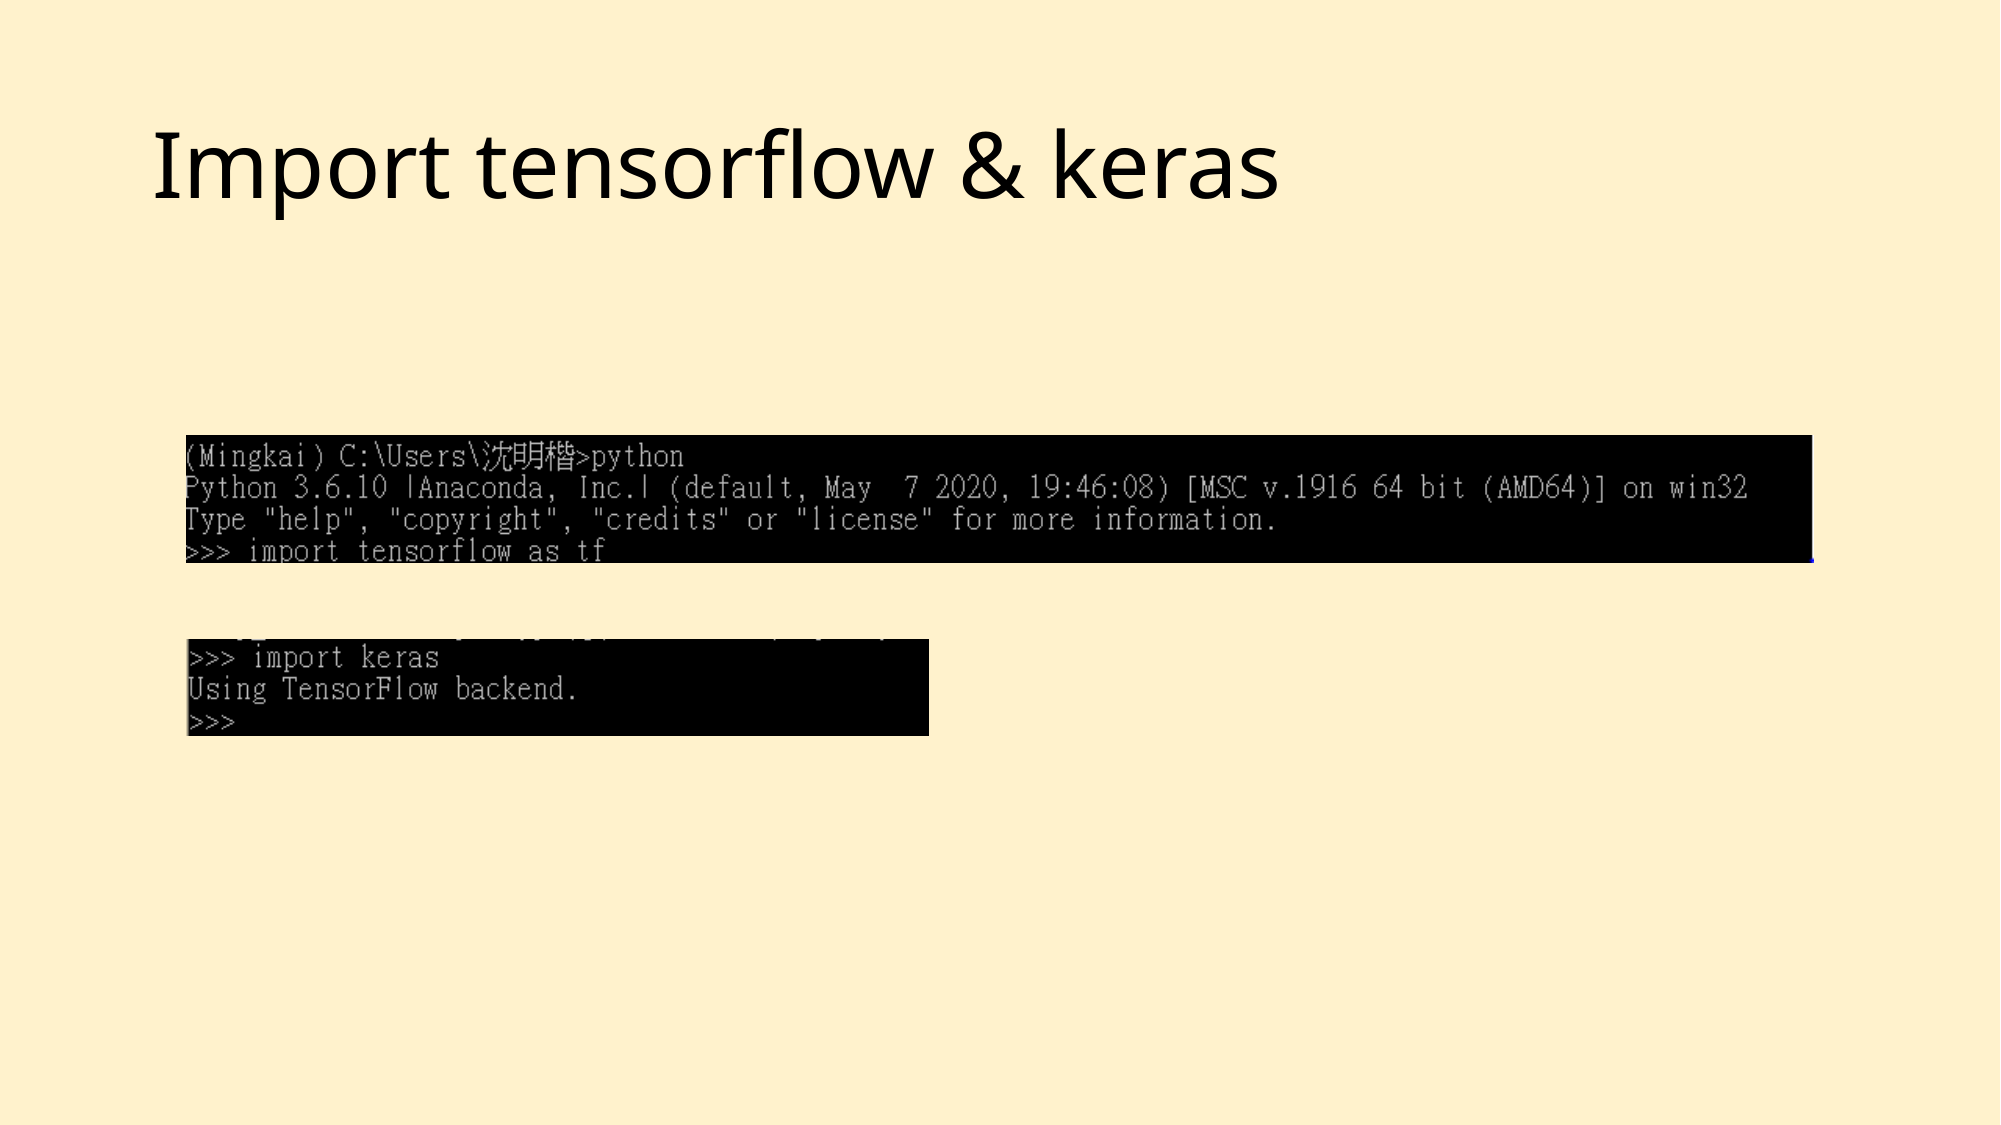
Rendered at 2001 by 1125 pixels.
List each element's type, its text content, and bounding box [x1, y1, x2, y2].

title Import tensorflow & keras [137, 59, 1863, 278]
picture [186, 639, 929, 736]
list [186, 435, 1814, 563]
